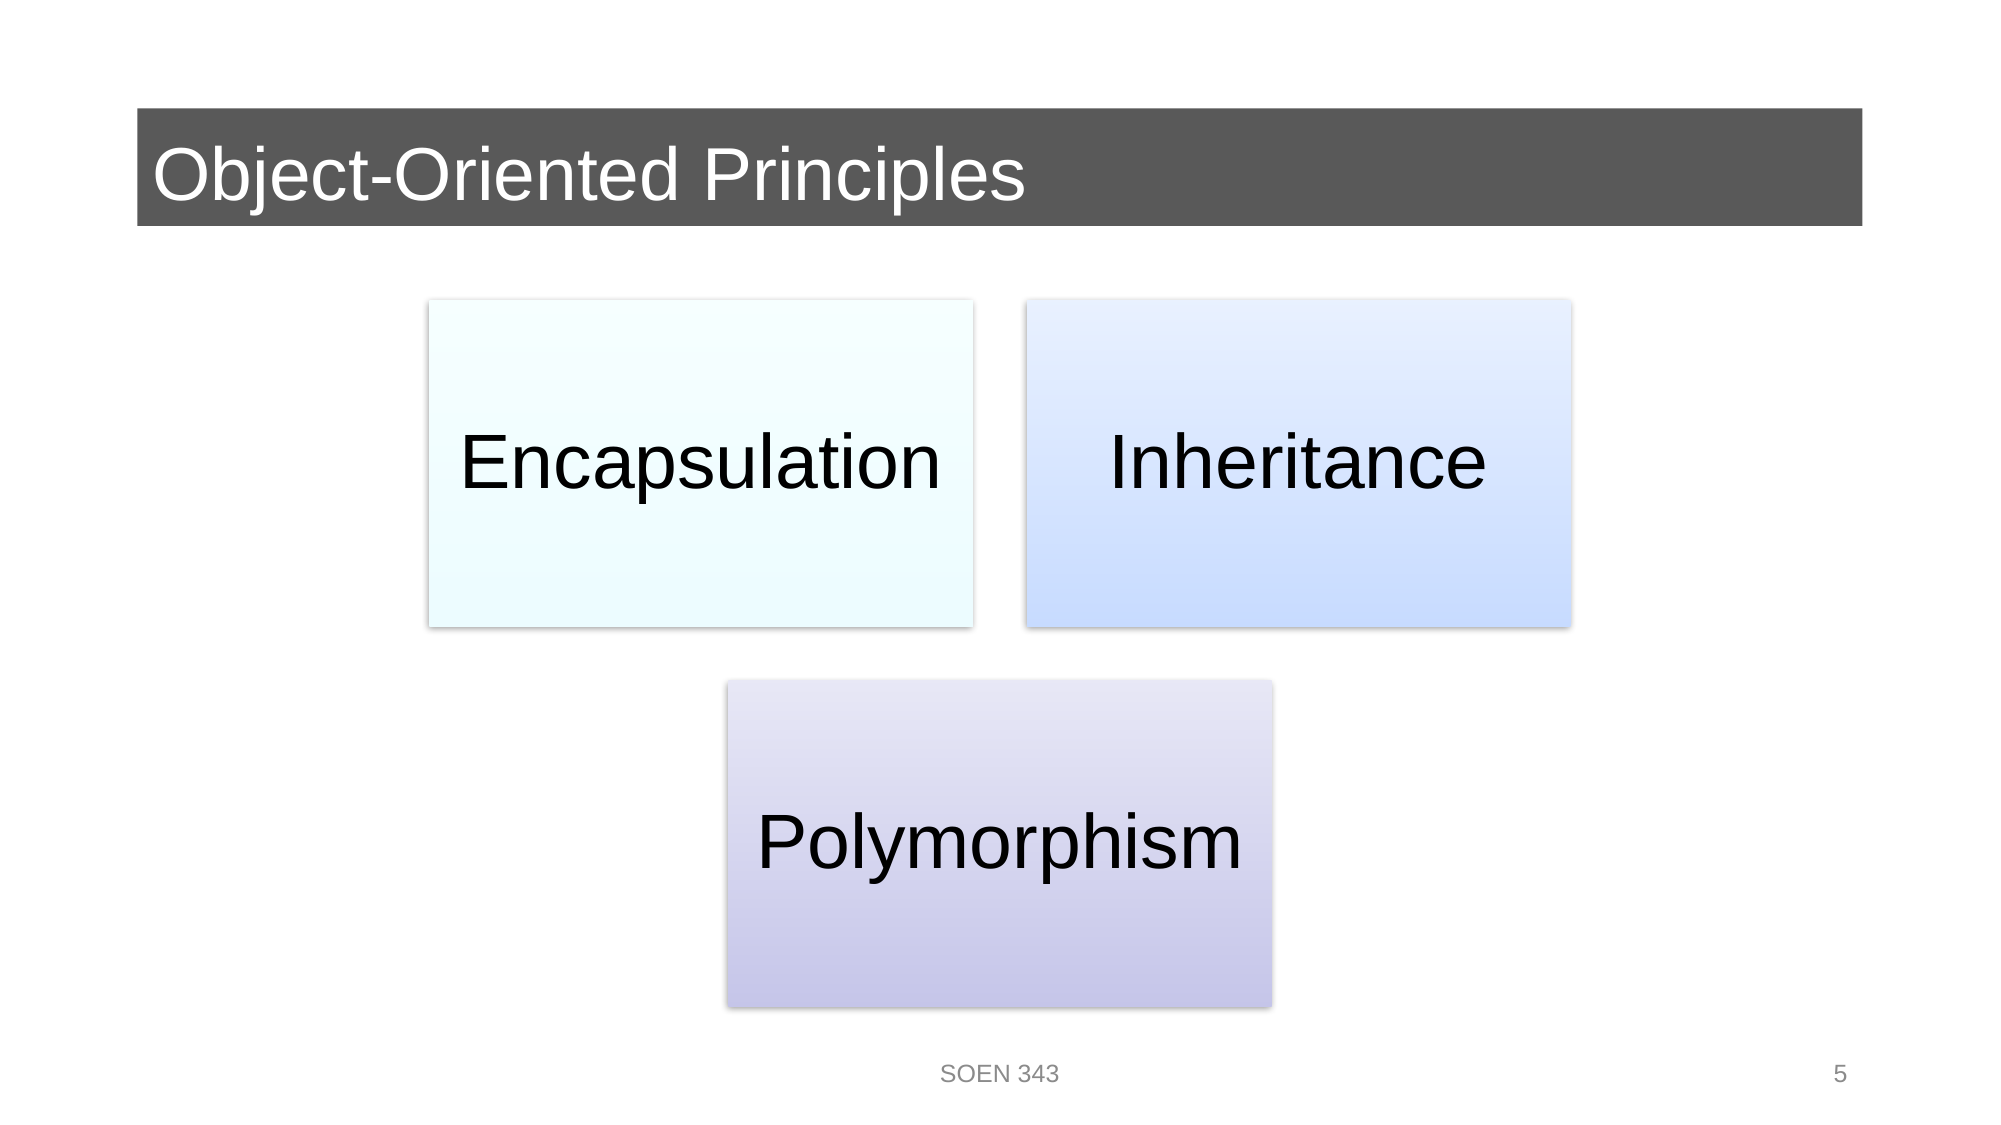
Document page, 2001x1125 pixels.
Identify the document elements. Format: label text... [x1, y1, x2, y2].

slide_number 5 [1412, 1042, 1863, 1103]
footer SOEN 343 [662, 1042, 1338, 1103]
title Object-Oriented Principles [137, 108, 1850, 233]
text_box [360, 299, 1640, 1008]
